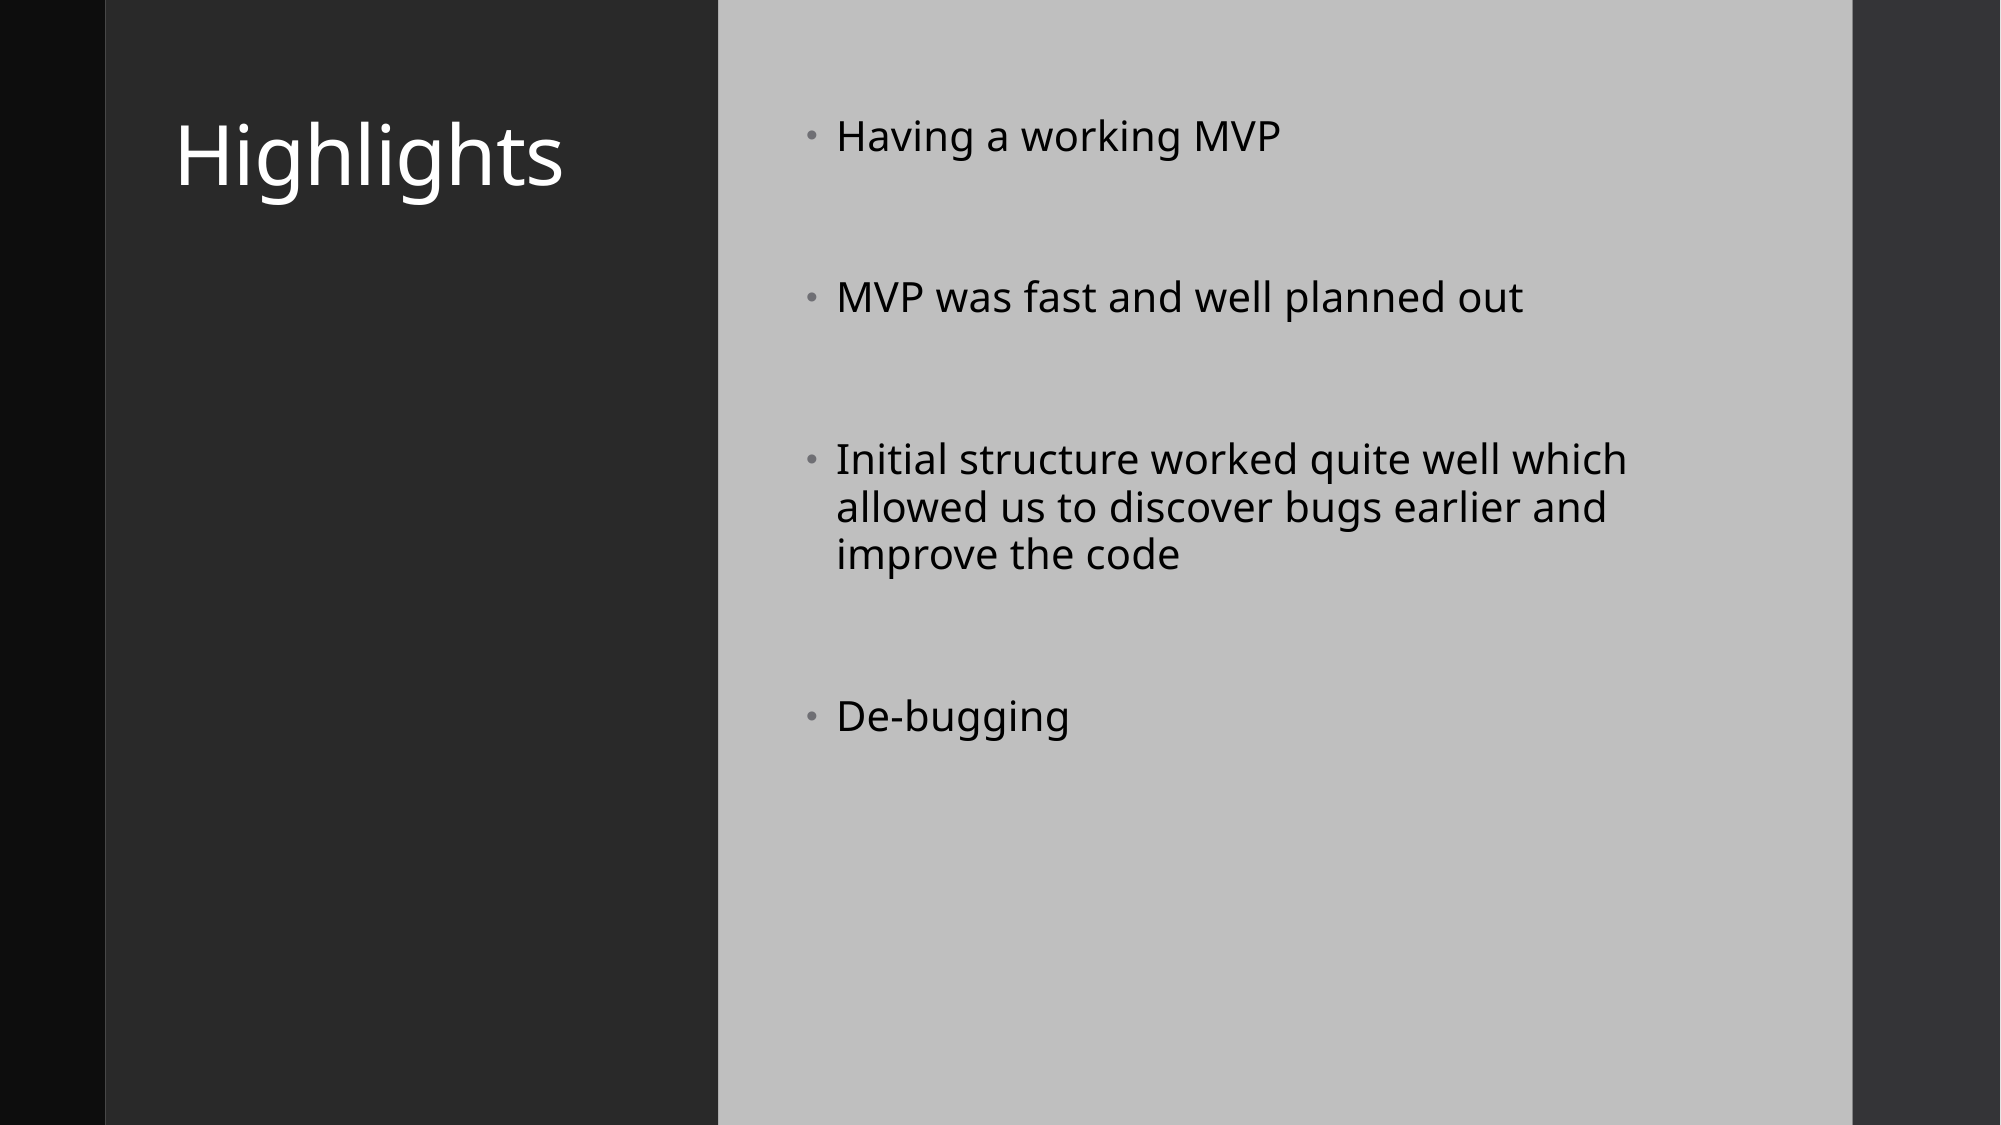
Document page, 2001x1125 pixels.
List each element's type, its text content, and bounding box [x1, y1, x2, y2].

title Highlights [158, 105, 666, 1013]
text_box [104, 0, 717, 1125]
text_box [717, 0, 1854, 1125]
text_box [0, 0, 104, 1125]
list Having a working MVP MVP was fast and well planned out Initial structure worked quite well which allowed us to discover bugs earlier and improve the code De-bugging [790, 105, 1747, 1020]
